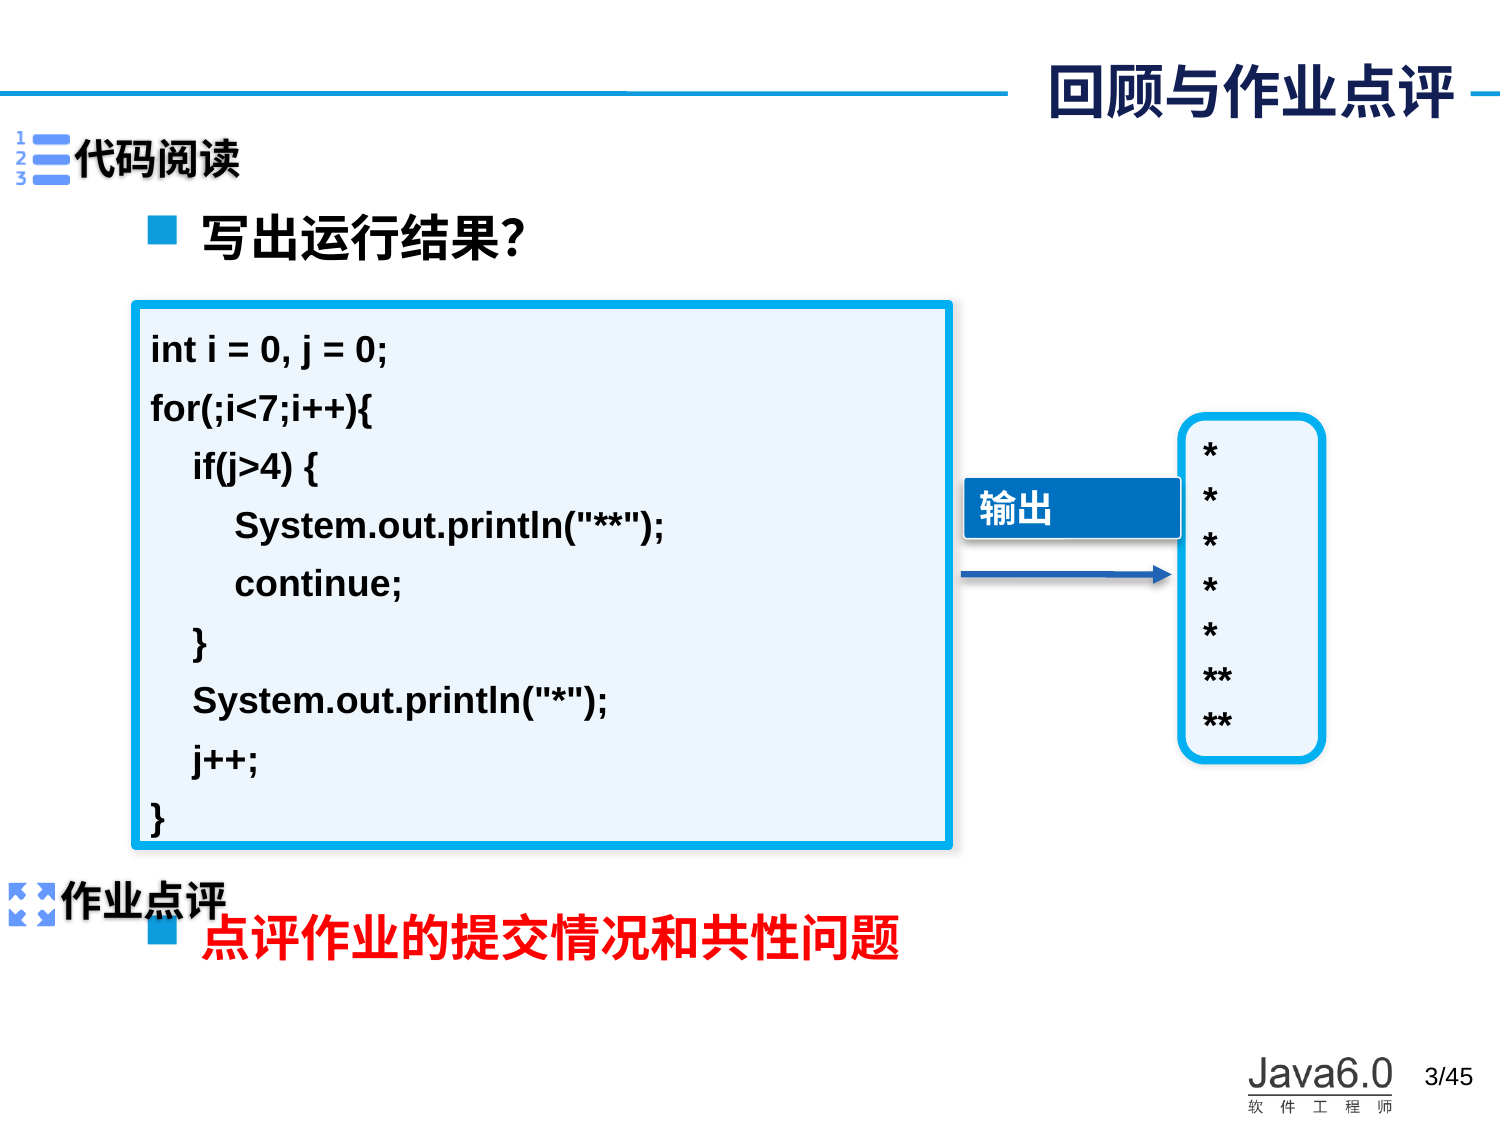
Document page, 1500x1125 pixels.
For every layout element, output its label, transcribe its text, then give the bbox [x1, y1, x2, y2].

title 回顾与作业点评 [1007, 46, 1471, 133]
list 写出运行结果？ 点评作业的提交情况和共性问题 [128, 199, 1383, 1043]
text_box 输出 [963, 477, 1181, 539]
text_box int i = 0, j = 0; for(;i<7;i++){ if(j>4) { System.out.println("**"); continue; } System.out.println("*"); j++; } [135, 304, 950, 846]
text_box * * * * * ** ** [1181, 416, 1323, 761]
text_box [16, 125, 258, 192]
slide_number /45 [1138, 1053, 1489, 1114]
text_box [0, 866, 245, 933]
